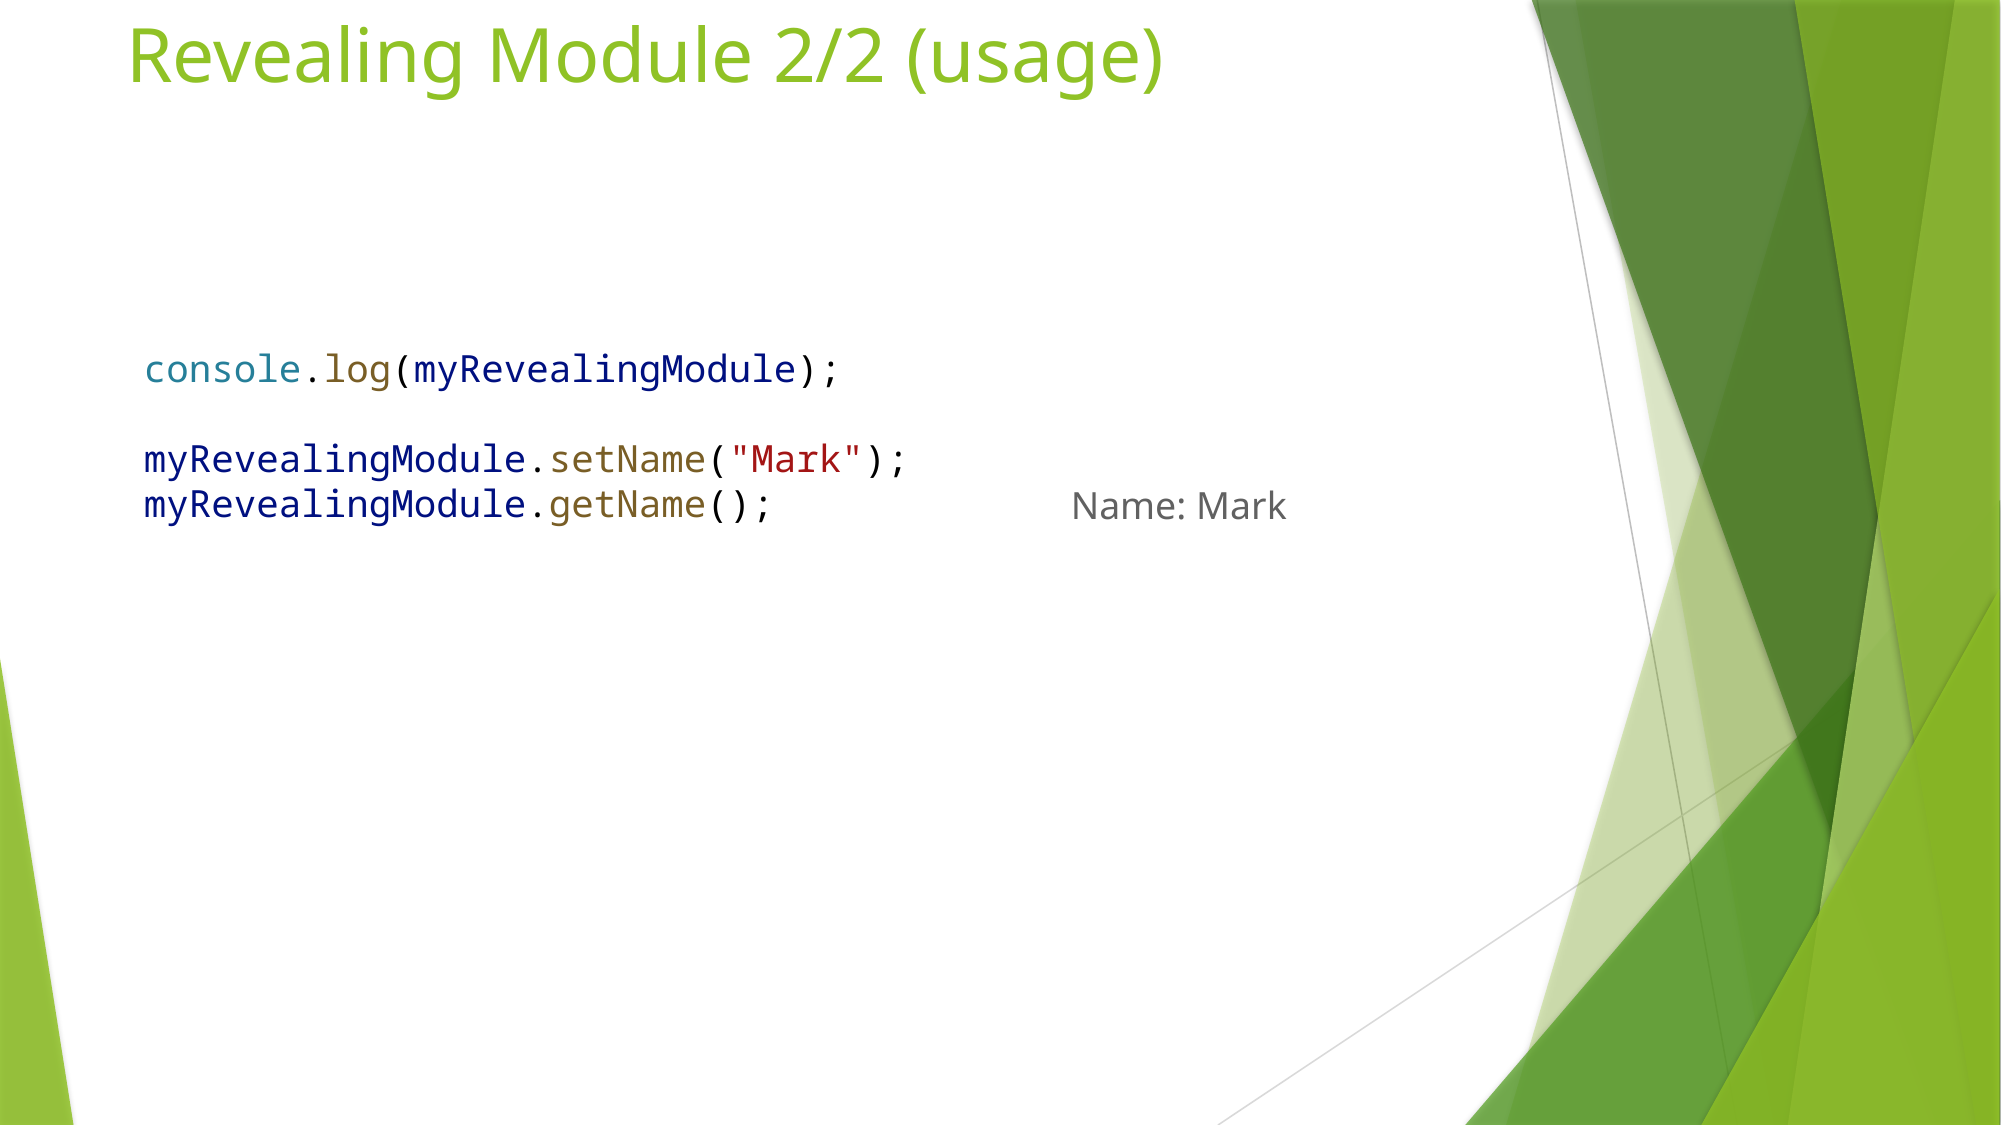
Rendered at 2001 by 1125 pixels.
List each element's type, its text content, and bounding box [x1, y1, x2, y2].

text_box Name: Mark [1056, 475, 1302, 535]
title Revealing Module 2/2 (usage) [111, 0, 1522, 217]
text_box console.log(myRevealingModule); myRevealingModule.setName("Mark"); myRevealingModule.getName(); [129, 337, 1130, 532]
